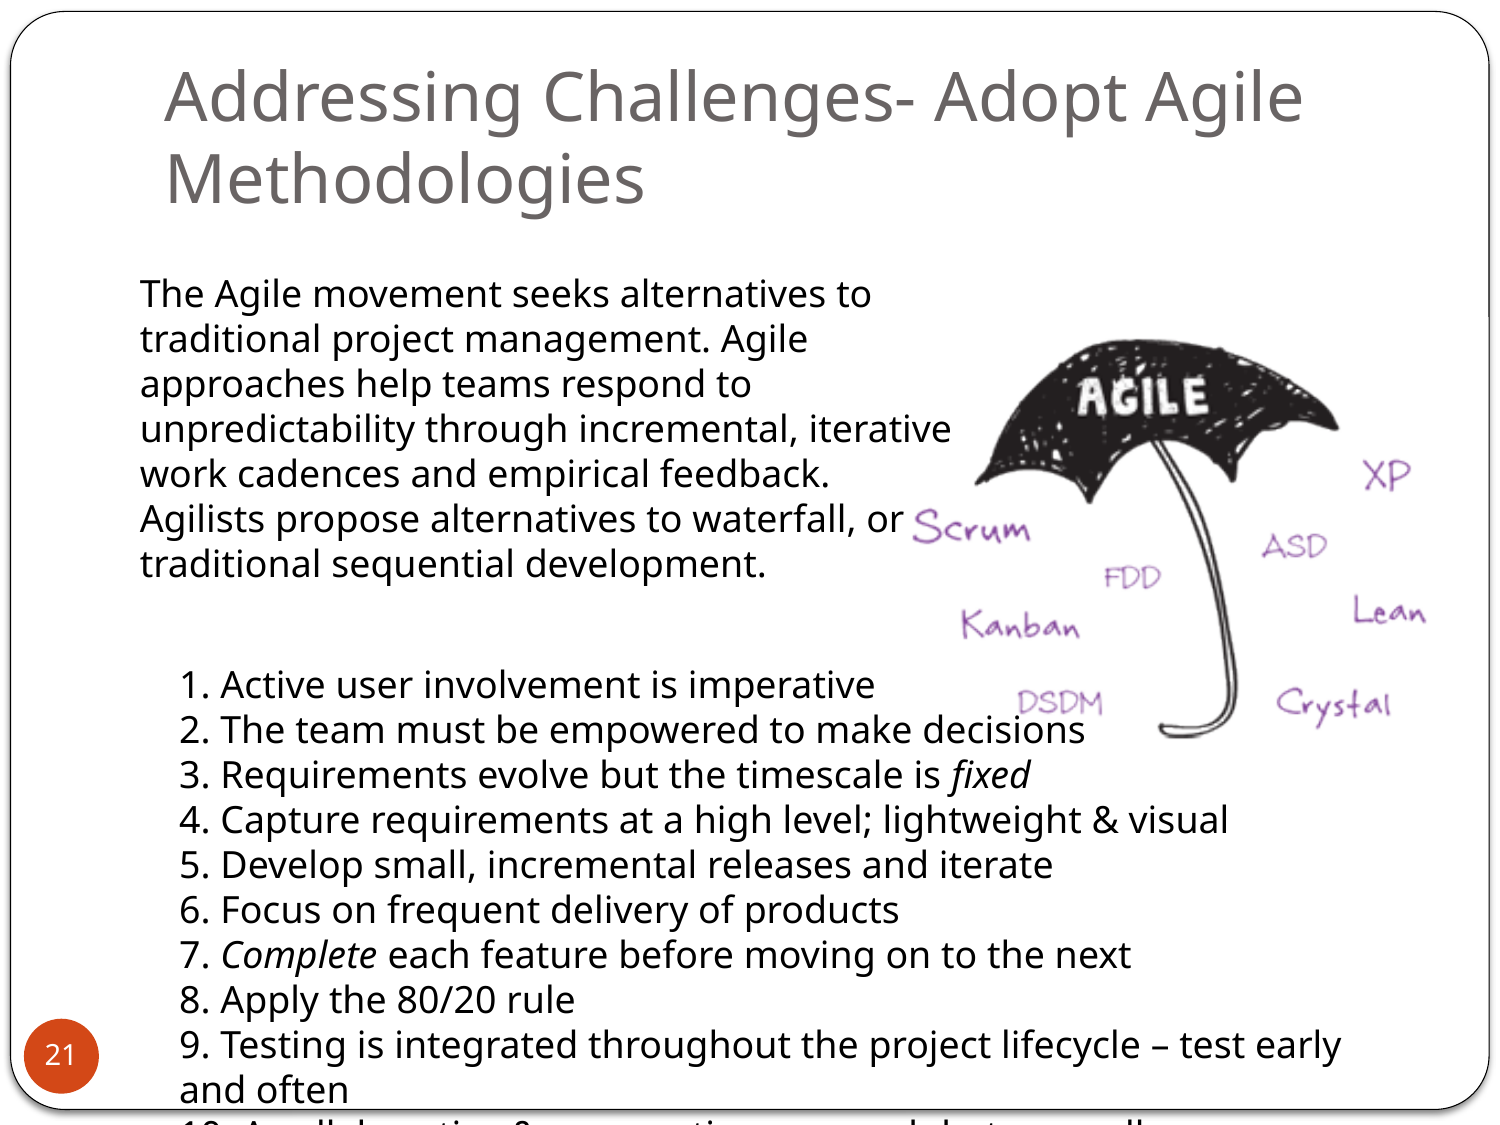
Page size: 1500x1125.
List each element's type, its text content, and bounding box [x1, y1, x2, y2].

picture [849, 324, 1500, 766]
title Addressing Challenges- Adopt Agile Methodologies [150, 45, 1425, 233]
list 1. Active user involvement is imperative 2. The team must be empowered to make decisions 3. Requirements evolve but the timescale is fixed 4. Capture requirements at a high level; lightweight & visual 5. Develop small, incremental releases and iterate 6. Focus on frequent delivery of products 7. Complete each feature before moving on to the next 8. Apply the 80/20 rule 9. Testing is integrated throughout the project lifecycle – test early and often 10. A collaborative & cooperative approach between all stakeholders is essential [99, 249, 1375, 1000]
slide_number 21 [23, 1018, 99, 1094]
text_box The Agile movement seeks alternatives to traditional project management. Agile approaches help teams respond to unpredictability through incremental, iterative work cadences and empirical feedback. Agilists propose alternatives to waterfall, or traditional sequential development. [125, 262, 975, 593]
